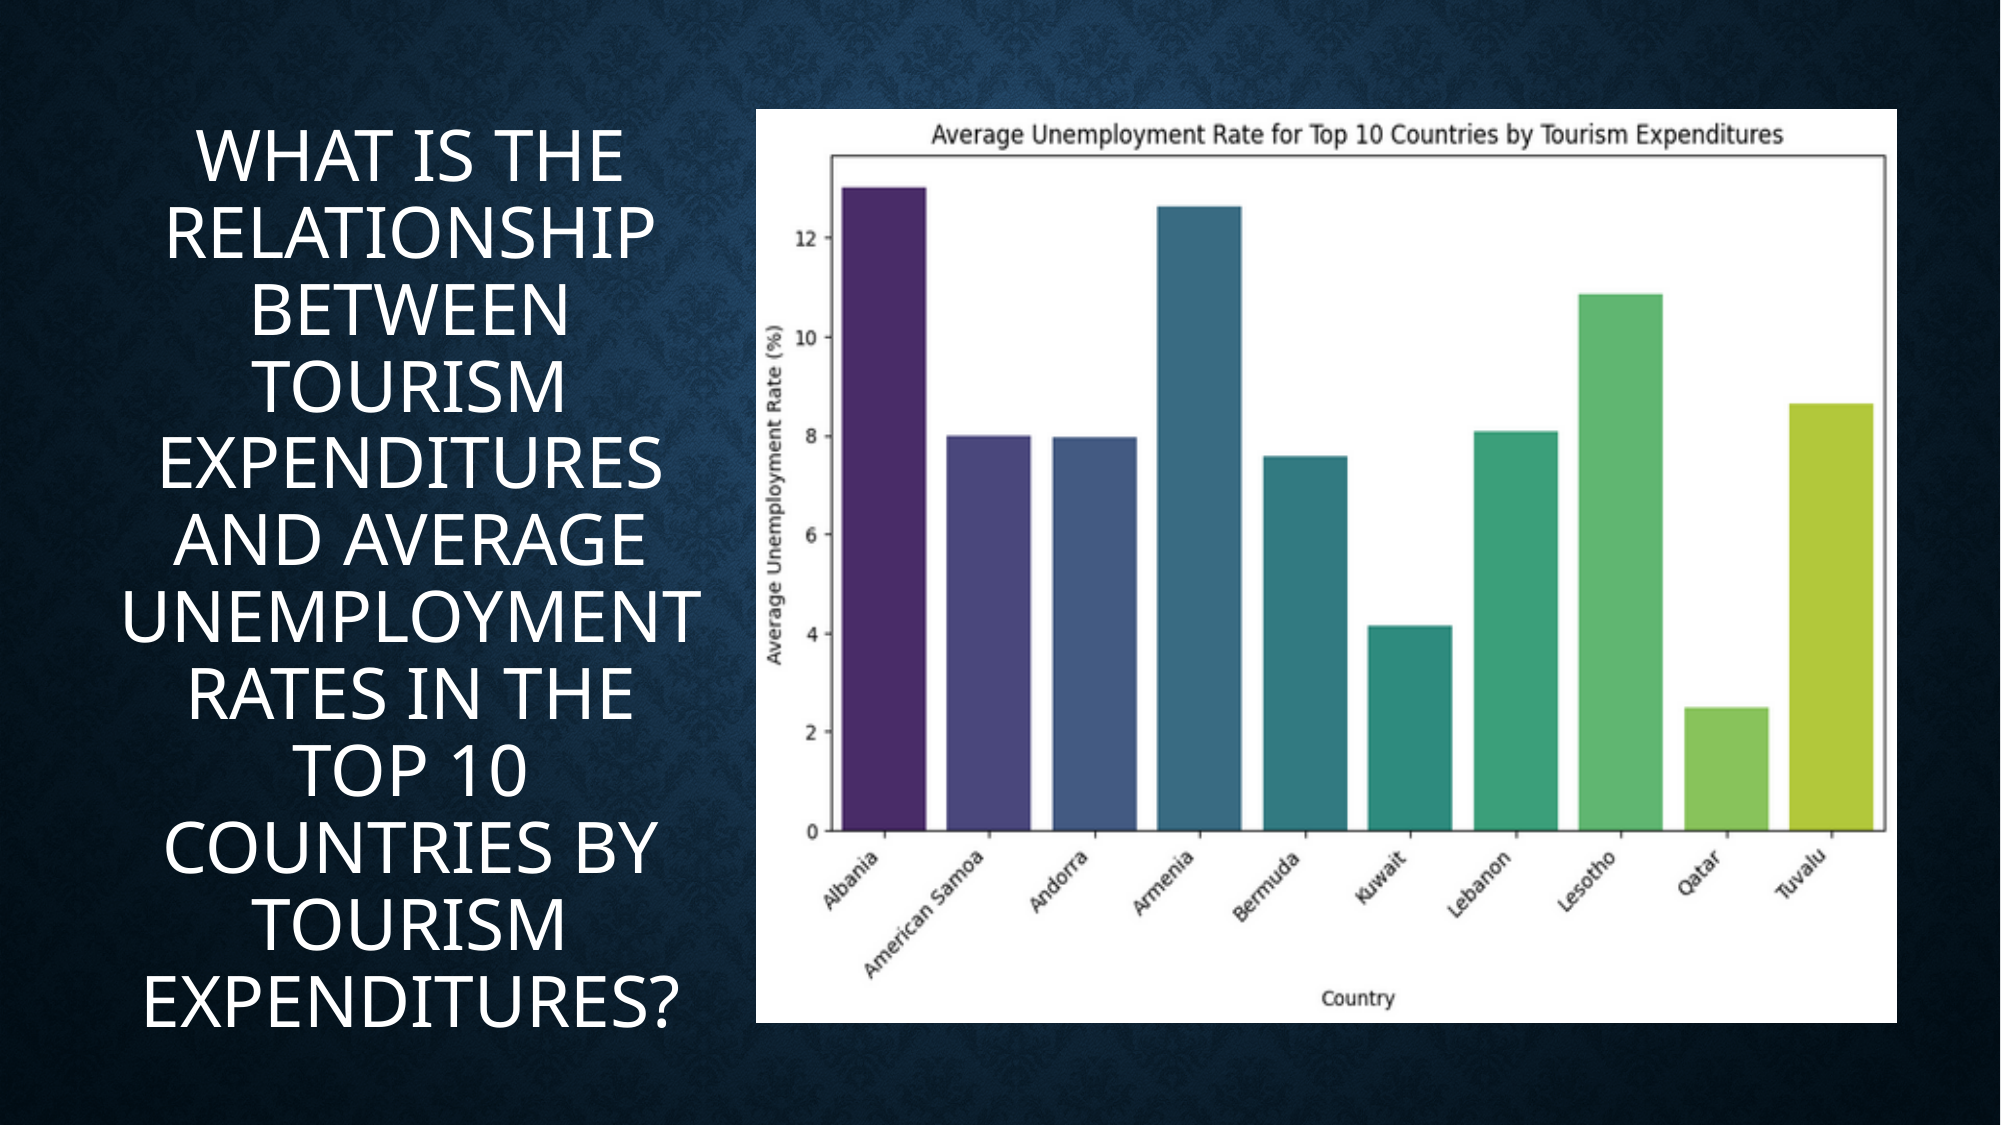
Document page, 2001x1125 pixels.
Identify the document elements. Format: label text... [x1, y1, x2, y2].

title What is the relationship between tourism expenditures and average unemployment rates in the top 10 countries by tourism expenditures? [101, 109, 720, 1054]
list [755, 108, 1897, 1023]
